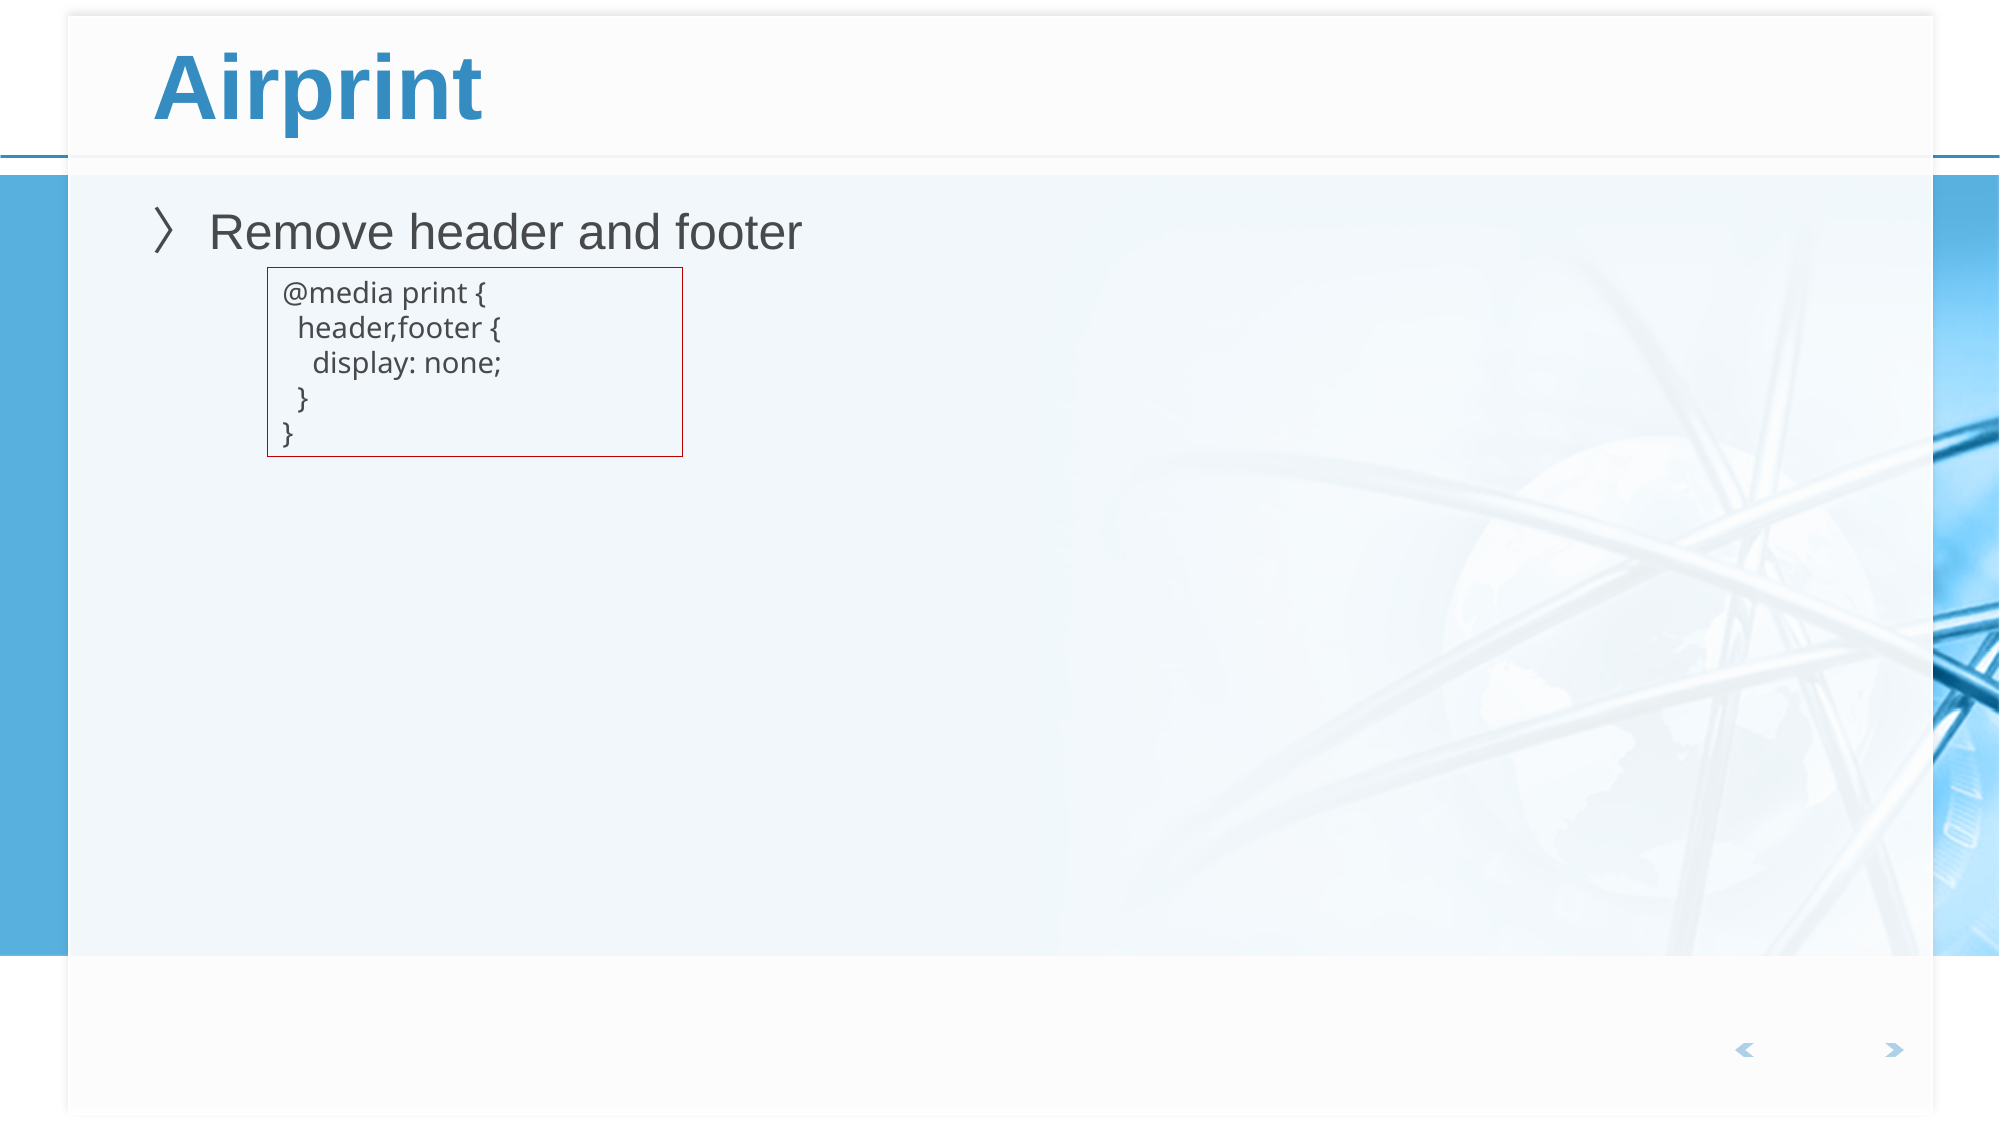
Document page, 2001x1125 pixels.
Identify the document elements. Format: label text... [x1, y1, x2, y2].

list Remove header and footer [137, 198, 1863, 946]
text_box @media print { header,footer { display: none; } } [267, 267, 683, 457]
title Airprint [137, 29, 1863, 150]
picture [0, 0, 2001, 1125]
